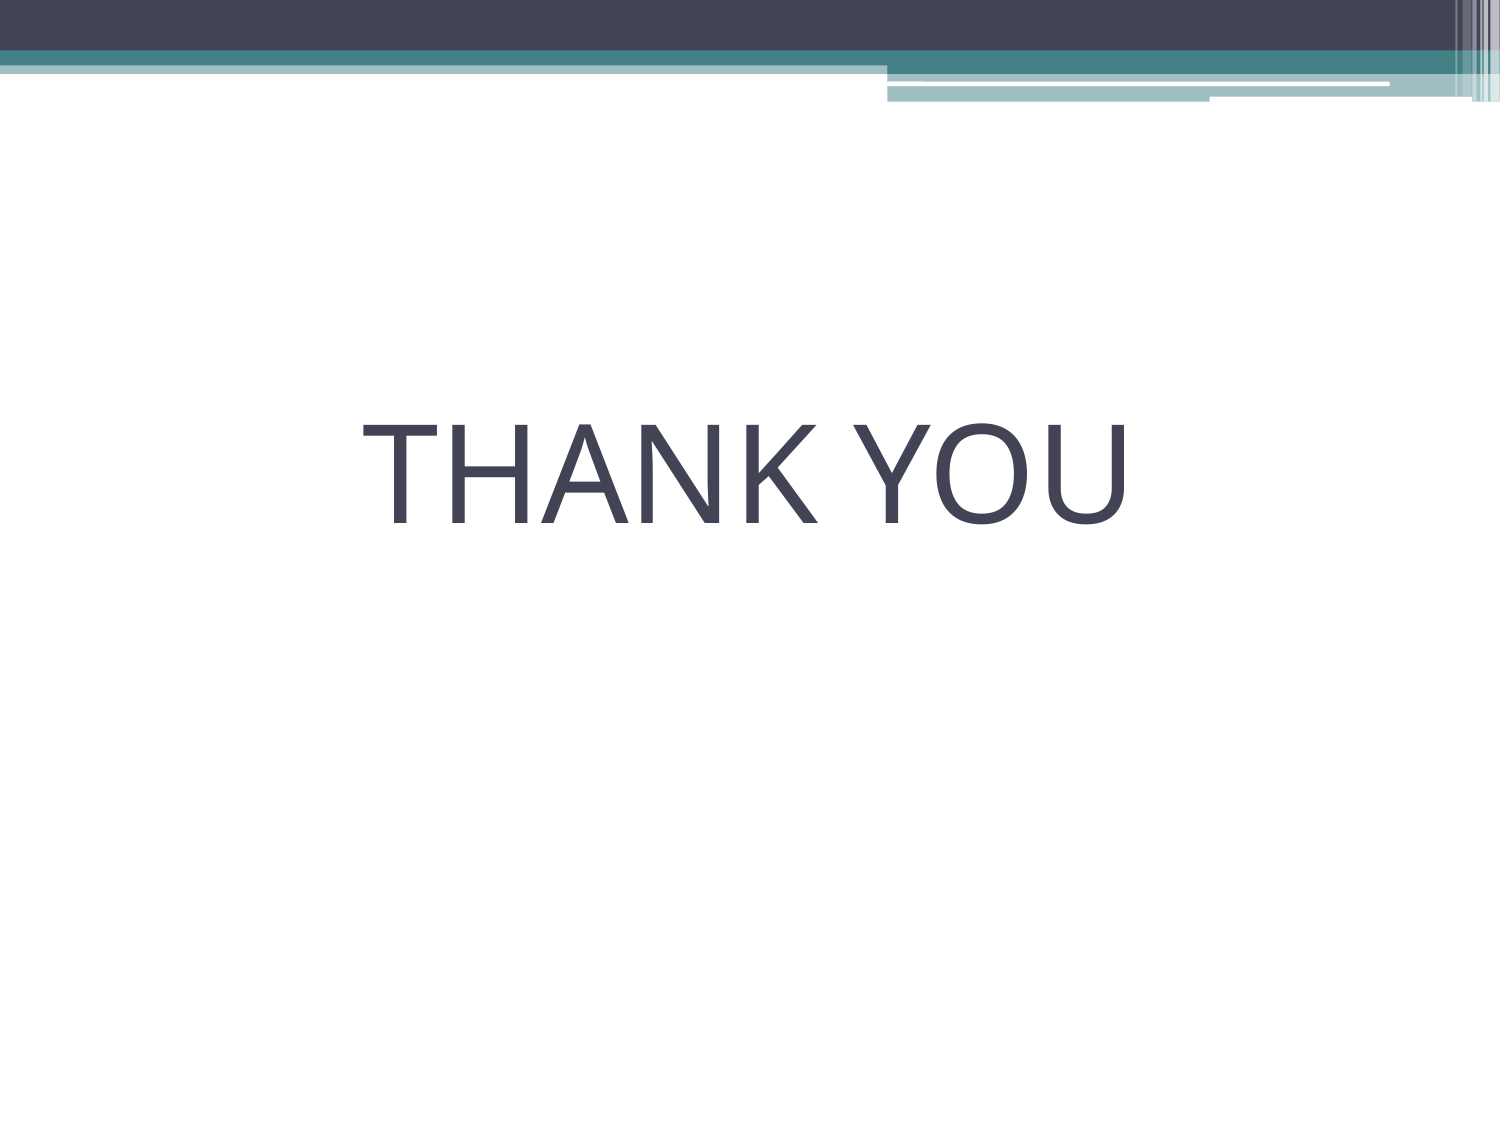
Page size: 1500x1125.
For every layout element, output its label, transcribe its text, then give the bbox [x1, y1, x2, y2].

title THANK YOU [74, 186, 1426, 751]
